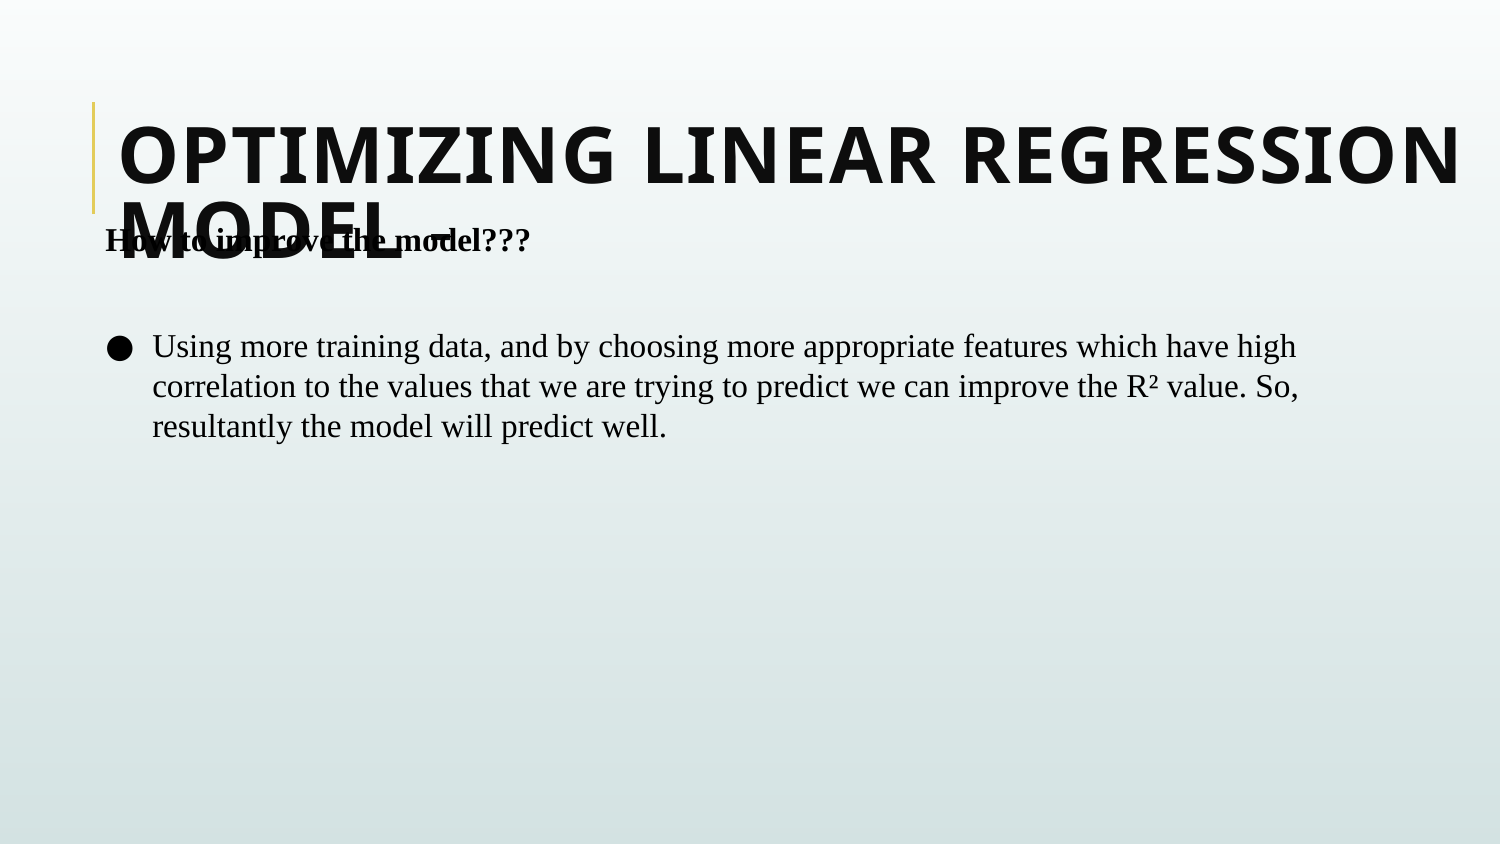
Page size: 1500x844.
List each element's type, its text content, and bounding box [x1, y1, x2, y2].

list How to improve the model??? Using more training data, and by choosing more appropriate features which have high correlation to the values that we are trying to predict we can improve the R² value. So, resultantly the model will predict well. [90, 202, 1449, 751]
title Optimizing Linear Regression Model - [102, 108, 1500, 203]
